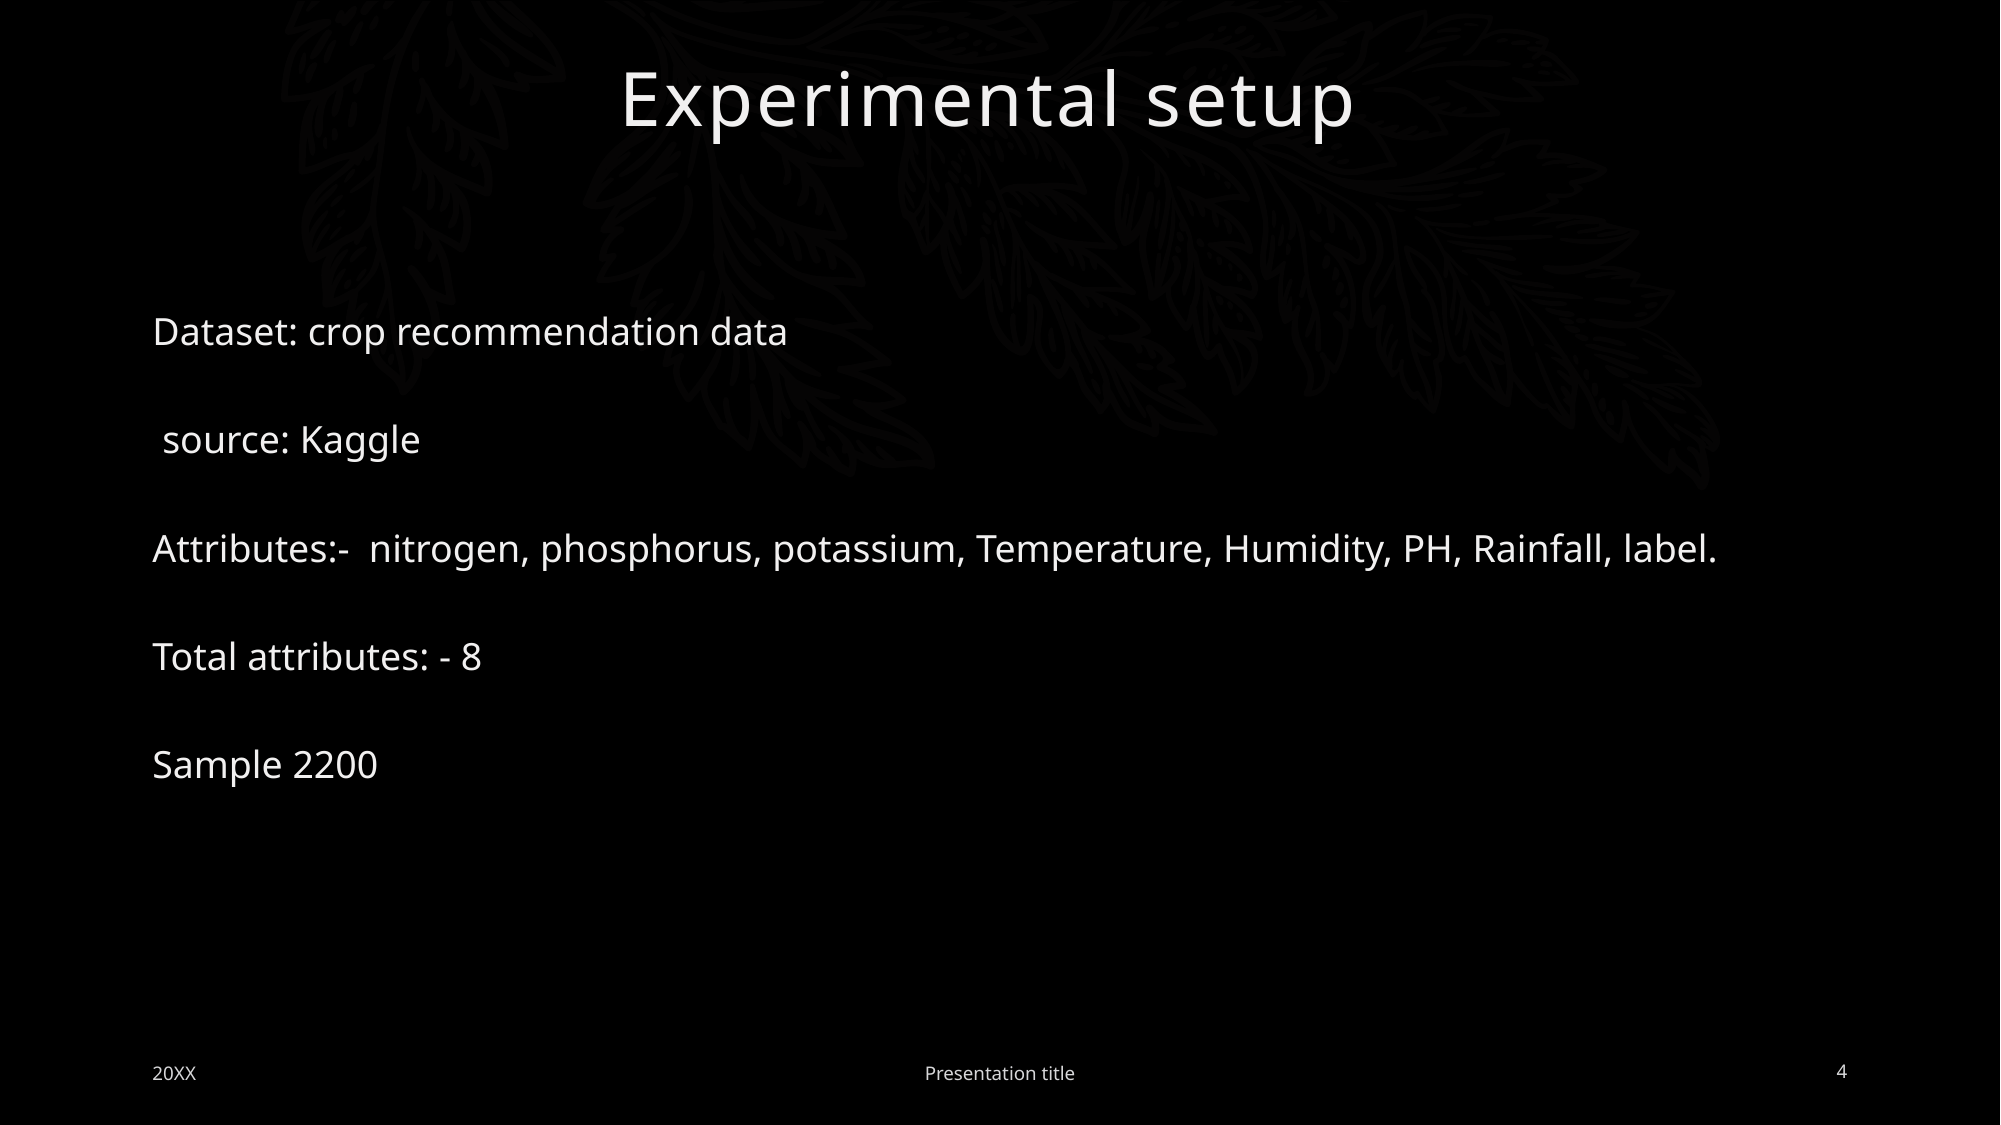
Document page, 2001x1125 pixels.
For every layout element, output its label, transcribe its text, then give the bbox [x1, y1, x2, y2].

slide_number 20XX [137, 1042, 588, 1103]
slide_number 4 [1412, 1042, 1863, 1103]
footer Presentation title [662, 1042, 1338, 1103]
list Dataset: crop recommendation data source: Kaggle Attributes:- nitrogen, phosphorus, potassium, Temperature, Humidity, PH, Rainfall, label. Total attributes: - 8 Sample 2200 [137, 312, 1904, 1002]
title Experimental setup [137, 35, 1863, 169]
